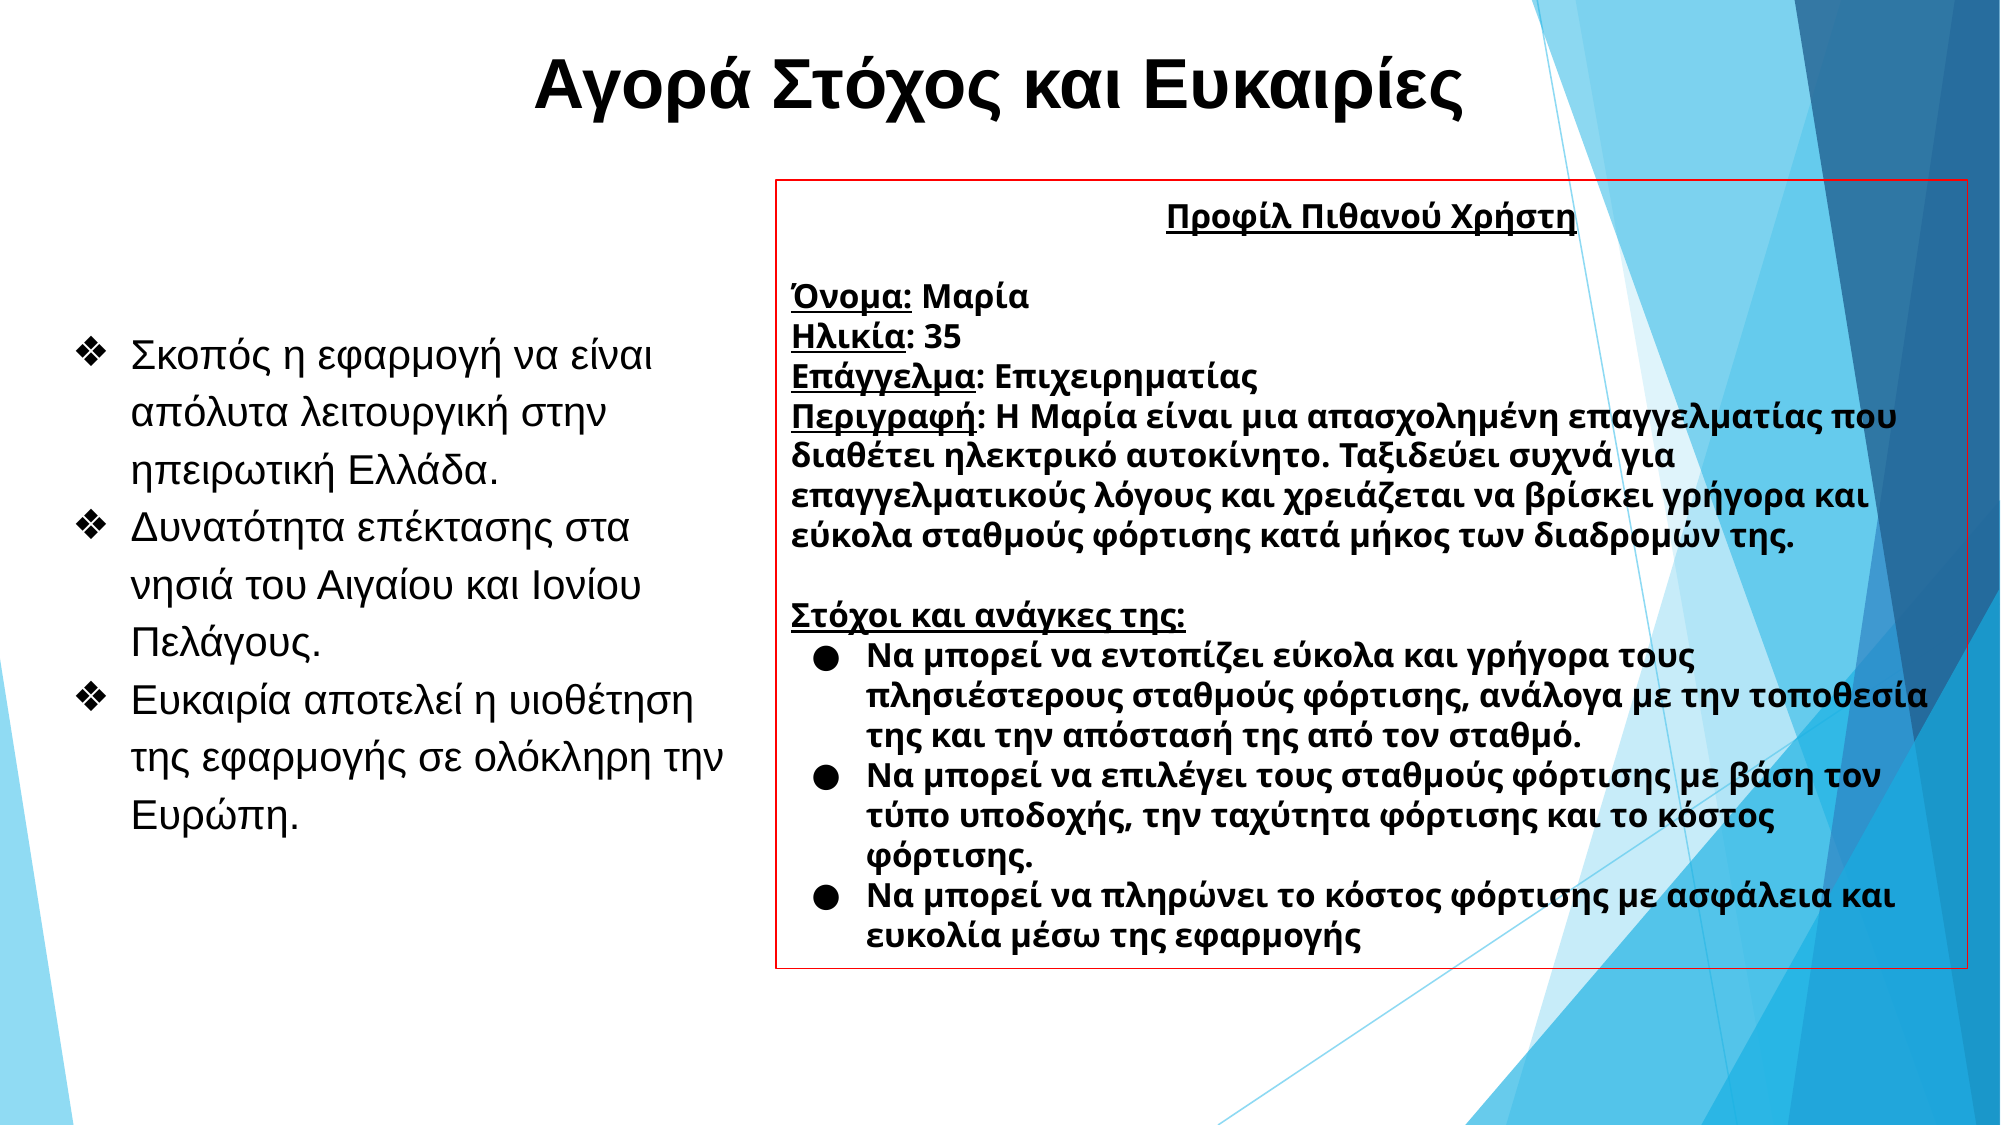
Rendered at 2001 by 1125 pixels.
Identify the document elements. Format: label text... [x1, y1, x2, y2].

text_box Αγορά Στόχος και Ευκαιρίες [448, 17, 1552, 155]
text_box Σκοπός η εφαρμογή να είναι απόλυτα λειτουργική στην ηπειρωτική Ελλάδα. Δυνατότητα επέκτασης στα νησιά του Αιγαίου και Ιονίου Πελάγους. Ευκαιρία αποτελεί η υιοθέτηση της εφαρμογής σε ολόκληρη την Ευρώπη. [40, 305, 742, 928]
text_box Προφίλ Πιθανού Χρήστη Όνομα: Μαρία Ηλικία: 35 Επάγγελμα: Επιχειρηματίας Περιγραφή: Η Μαρία είναι μια απασχολημένη επαγγελματίας που διαθέτει ηλεκτρικό αυτοκίνητο. Ταξιδεύει συχνά για επαγγελματικούς λόγους και χρειάζεται να βρίσκει γρήγορα και εύκολα σταθμούς φόρτισης κατά μήκος των διαδρομών της. Στόχοι και ανάγκες της: Να μπορεί να εντοπίζει εύκολα και γρήγορα τους πλησιέστερους σταθμούς φόρτισης, ανάλογα με την τοποθεσία της και την απόστασή της από τον σταθμό. Να μπορεί να επιλέγει τους σταθμούς φόρτισης με βάση τον τύπο υποδοχής, την ταχύτητα φόρτισης και το κόστος φόρτισης. Να μπορεί να πληρώνει το κόστος φόρτισης με ασφάλεια και ευκολία μέσω της εφαρμογής [775, 180, 1968, 969]
